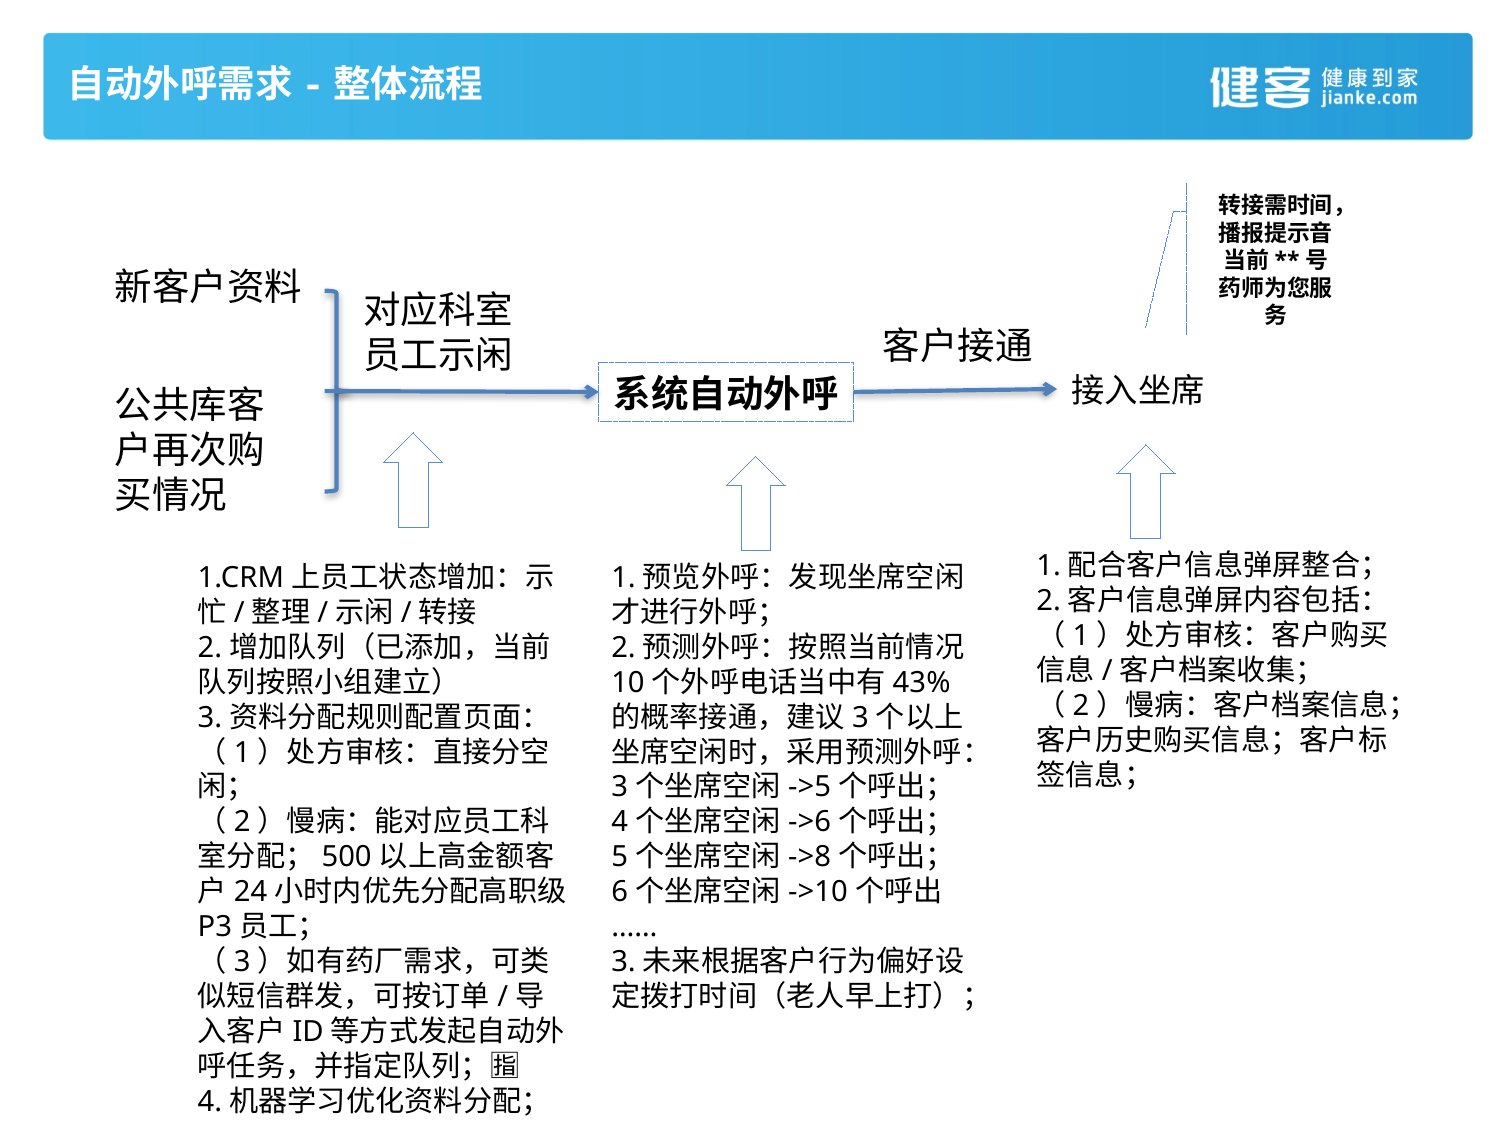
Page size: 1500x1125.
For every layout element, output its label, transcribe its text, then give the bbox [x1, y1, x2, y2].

text_box [324, 400, 339, 494]
text_box 1.CRM上员工状态增加：示忙/整理/示闲/转接 2.增加队列（已添加，当前队列按照小组建立） 3.资料分配规则配置页面： （1）处方审核：直接分空闲； （2）慢病：能对应员工科室分配；500以上高金额客户24小时内优先分配高职级P3员工； （3）如有药厂需求，可类似短信群发，可按订单/导入客户ID等方式发起自动外呼任务，并指定队列；🈯 4.机器学习优化资料分配； [183, 550, 585, 1125]
text_box 1.预览外呼：发现坐席空闲才进行外呼； 2.预测外呼：按照当前情况10个外呼电话当中有43%的概率接通，建议3个以上坐席空闲时，采用预测外呼： 3个坐席空闲->5个呼出； 4个坐席空闲->6个呼出； 5个坐席空闲->8个呼出； 6个坐席空闲->10个呼出 …… 3.未来根据客户行为偏好设定拨打时间（老人早上打）； [596, 550, 999, 1020]
text_box 系统自动外呼 [598, 362, 854, 422]
text_box 1.配合客户信息弹屏整合； 2.客户信息弹屏内容包括： （1）处方审核：客户购买信息/客户档案收集； （2）慢病：客户档案信息；客户历史购买信息；客户标签信息； [1021, 538, 1424, 799]
text_box [1116, 444, 1176, 538]
text_box 客户接通 [868, 314, 1069, 375]
text_box [324, 288, 339, 389]
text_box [855, 389, 1058, 393]
text_box 接入坐席 [1057, 361, 1235, 417]
picture [3, 0, 1500, 1125]
text_box 新客户资料 [100, 255, 432, 315]
text_box 对应科室员工示闲 [348, 278, 550, 384]
text_box 公共库客户再次购买情况 [100, 373, 313, 524]
text_box [726, 456, 786, 550]
text_box [383, 432, 443, 528]
text_box 转接需时间，播报提示音 当前**号药师为您服务 [1199, 183, 1352, 335]
text_box 自动外呼需求-整体流程 [53, 52, 1204, 113]
